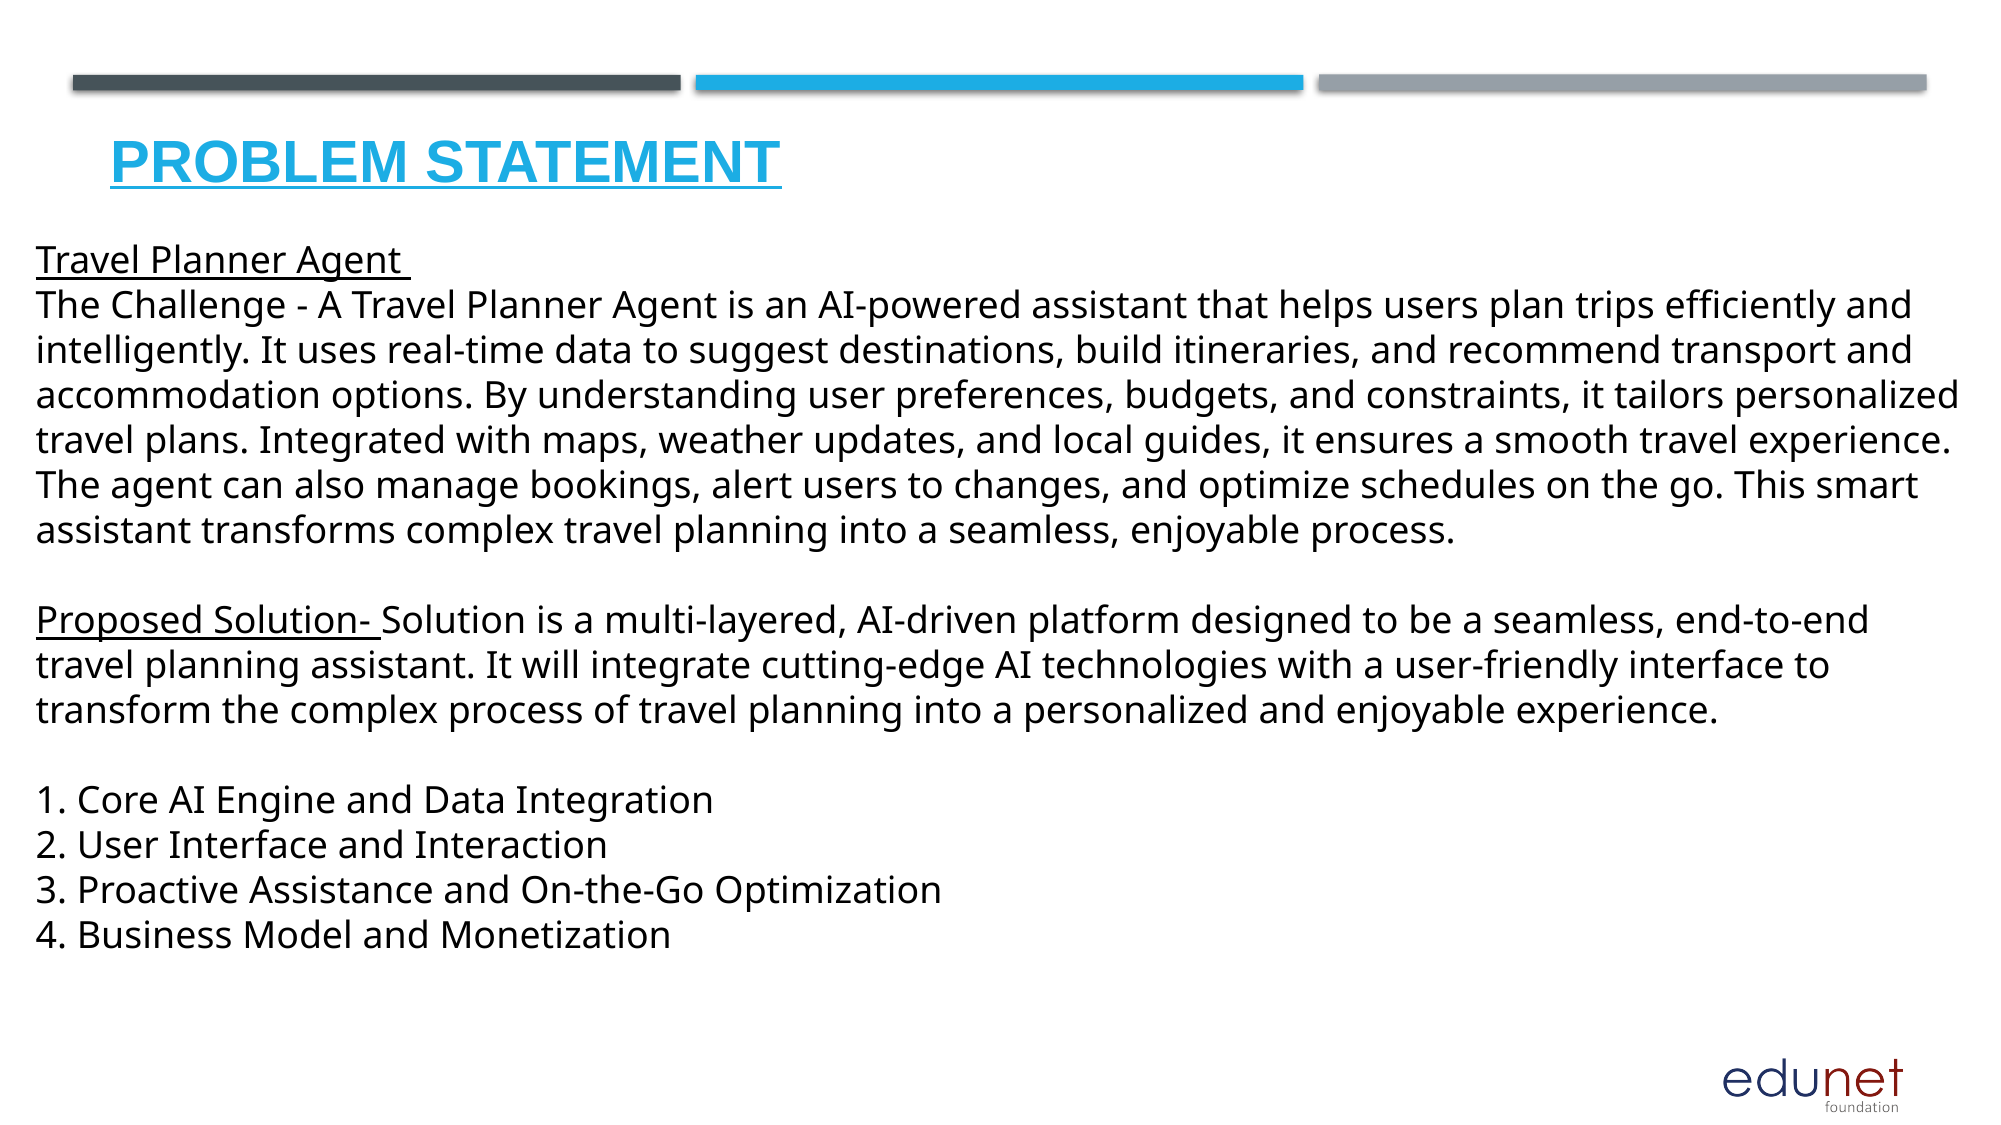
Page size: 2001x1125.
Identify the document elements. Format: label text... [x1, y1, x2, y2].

text_box Travel Planner Agent The Challenge - A Travel Planner Agent is an AI-powered assistant that helps users plan trips efficiently and intelligently. It uses real-time data to suggest destinations, build itineraries, and recommend transport and accommodation options. By understanding user preferences, budgets, and constraints, it tailors personalized travel plans. Integrated with maps, weather updates, and local guides, it ensures a smooth travel experience. The agent can also manage bookings, alert users to changes, and optimize schedules on the go. This smart assistant transforms complex travel planning into a seamless, enjoyable process. Proposed Solution- Solution is a multi-layered, AI-driven platform designed to be a seamless, end-to-end travel planning assistant. It will integrate cutting-edge AI technologies with a user-friendly interface to transform the complex process of travel planning into a personalized and enjoyable experience. 1. Core AI Engine and Data Integration 2. User Interface and Interaction 3. Proactive Assistance and On-the-Go Optimization 4. Business Model and Monetization [20, 228, 1978, 1125]
title Problem Statement [95, 115, 1905, 203]
